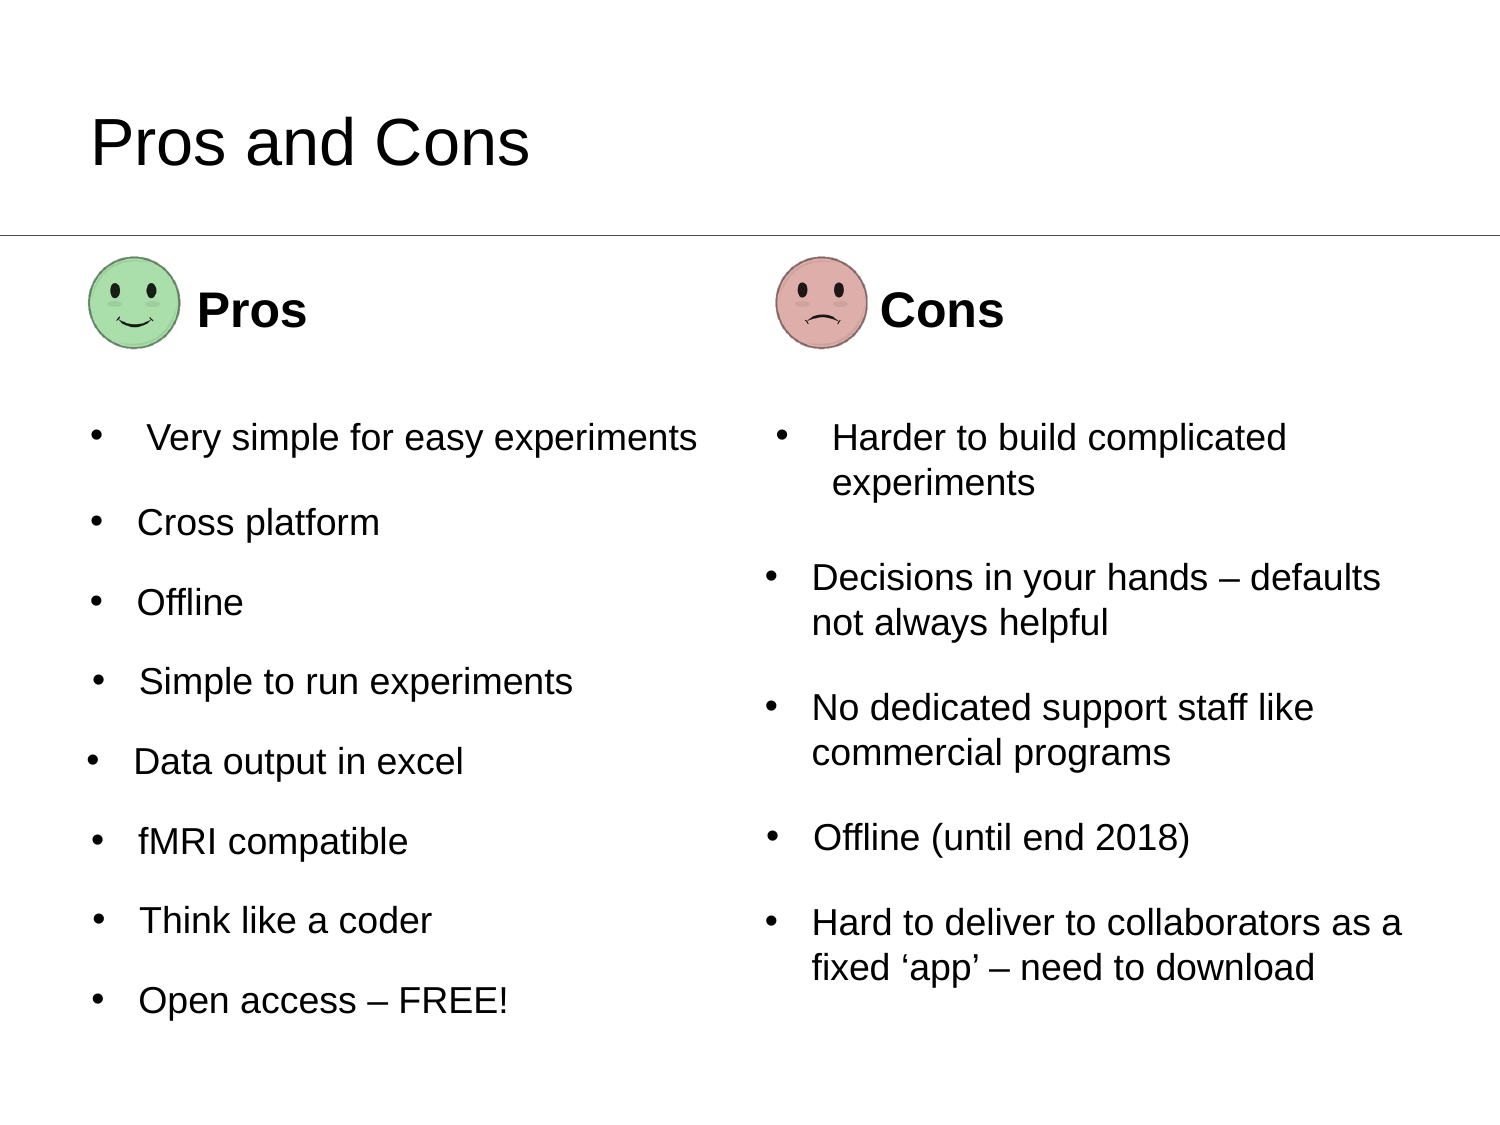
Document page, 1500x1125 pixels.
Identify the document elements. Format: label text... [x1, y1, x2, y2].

text_box Cross platform [75, 490, 396, 551]
title Pros and Cons [75, 45, 1425, 233]
text_box Think like a coder [77, 888, 448, 949]
text_box Offline [74, 570, 259, 630]
text_box Data output in excel [71, 729, 490, 790]
list Harder to build complicated experiments [760, 404, 1424, 522]
text_box Simple to run experiments [77, 649, 589, 710]
list Very simple for easy experiments [75, 404, 738, 472]
picture [771, 247, 872, 365]
text_box Hard to deliver to collaborators as a fixed ‘app’ – need to download [749, 890, 1500, 996]
list Pros [181, 240, 845, 346]
text_box Offline (until end 2018) [751, 805, 1206, 866]
text_box Decisions in your hands – defaults not always helpful [750, 545, 1413, 651]
text_box fMRI compatible [76, 809, 424, 869]
picture [76, 247, 186, 365]
text_box No dedicated support staff like commercial programs [749, 675, 1500, 781]
text_box Open access – FREE! [76, 968, 525, 1029]
list Cons [865, 240, 1500, 346]
